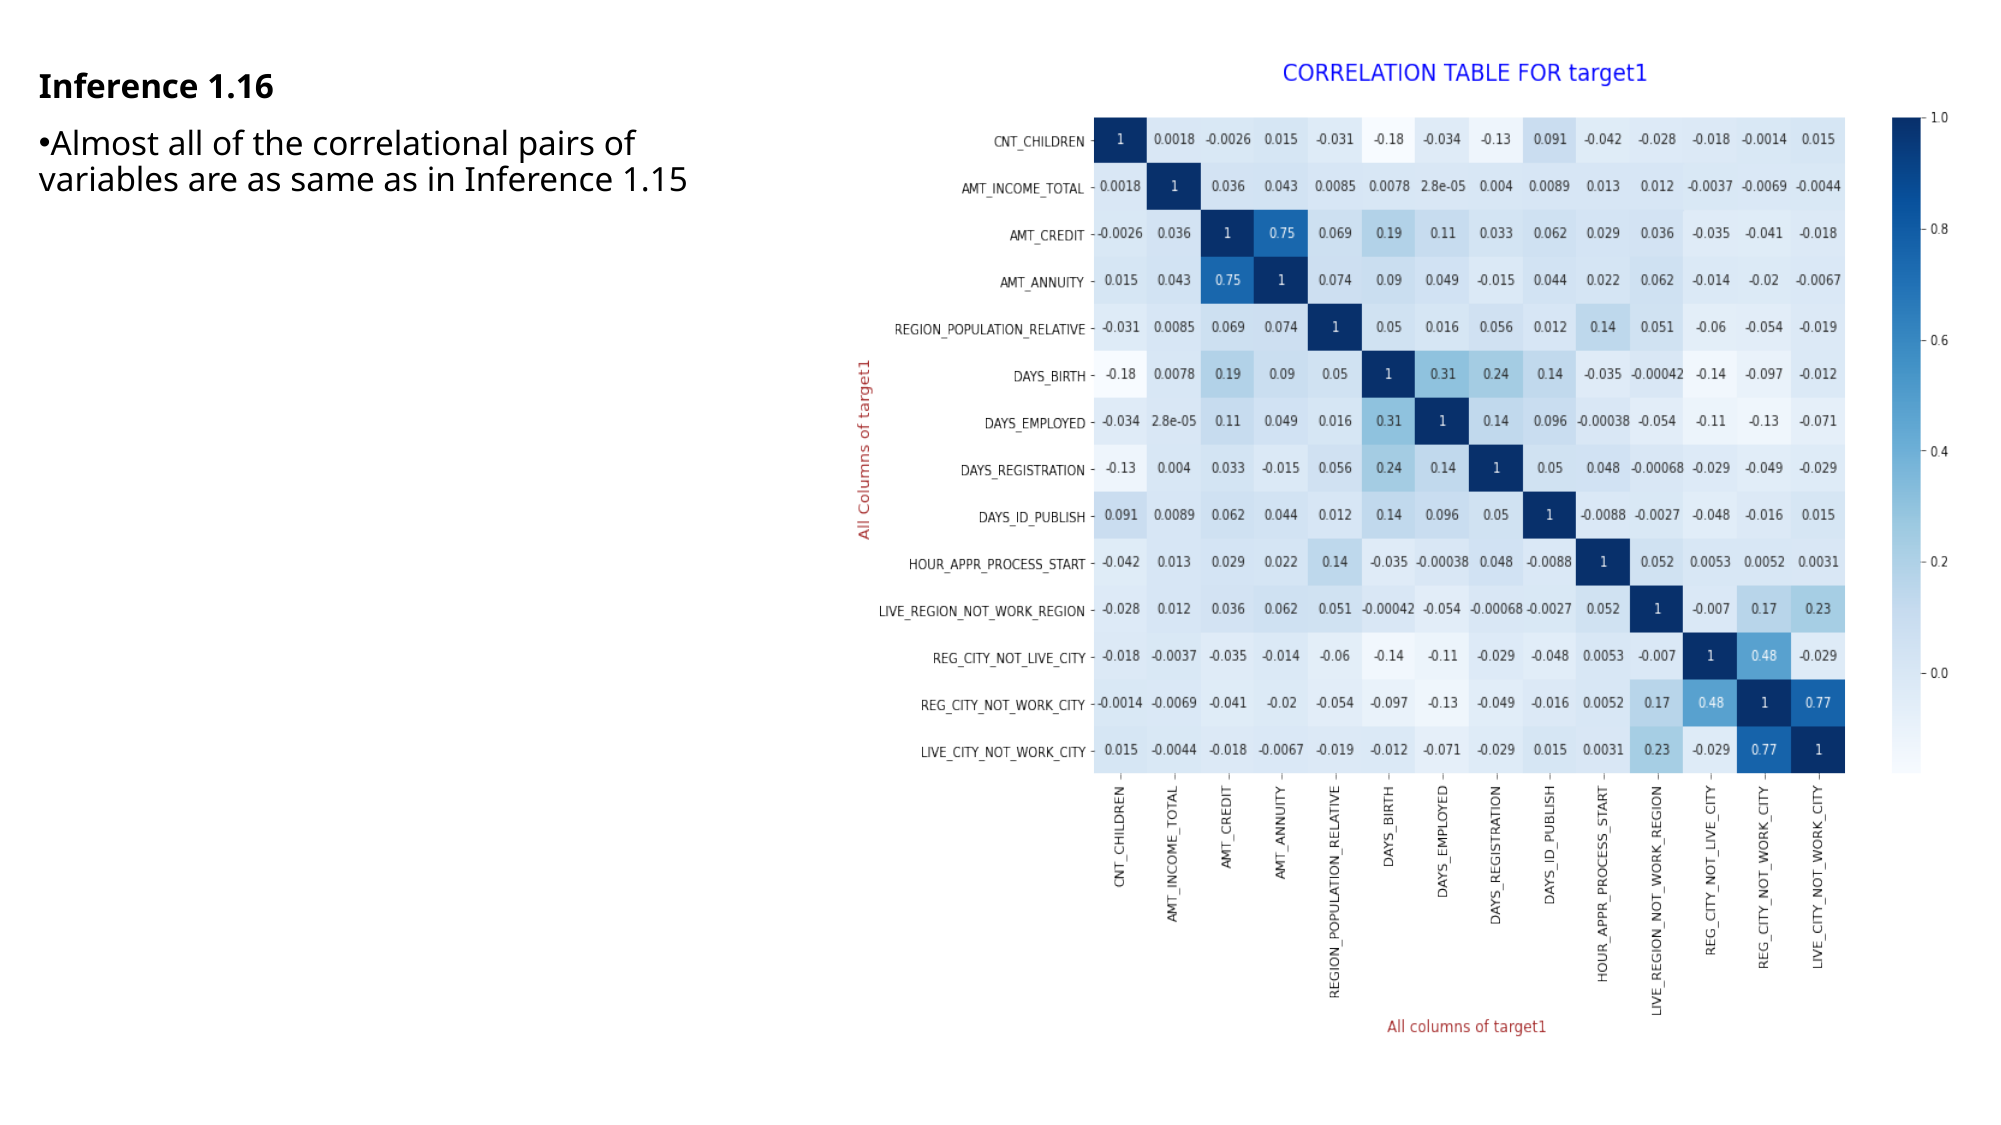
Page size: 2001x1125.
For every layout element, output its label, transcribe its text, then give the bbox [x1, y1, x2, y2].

picture [850, 62, 1957, 1038]
list Inference 1.16 Almost all of the correlational pairs of variables are as same as in Inference 1.15 [23, 62, 783, 1073]
